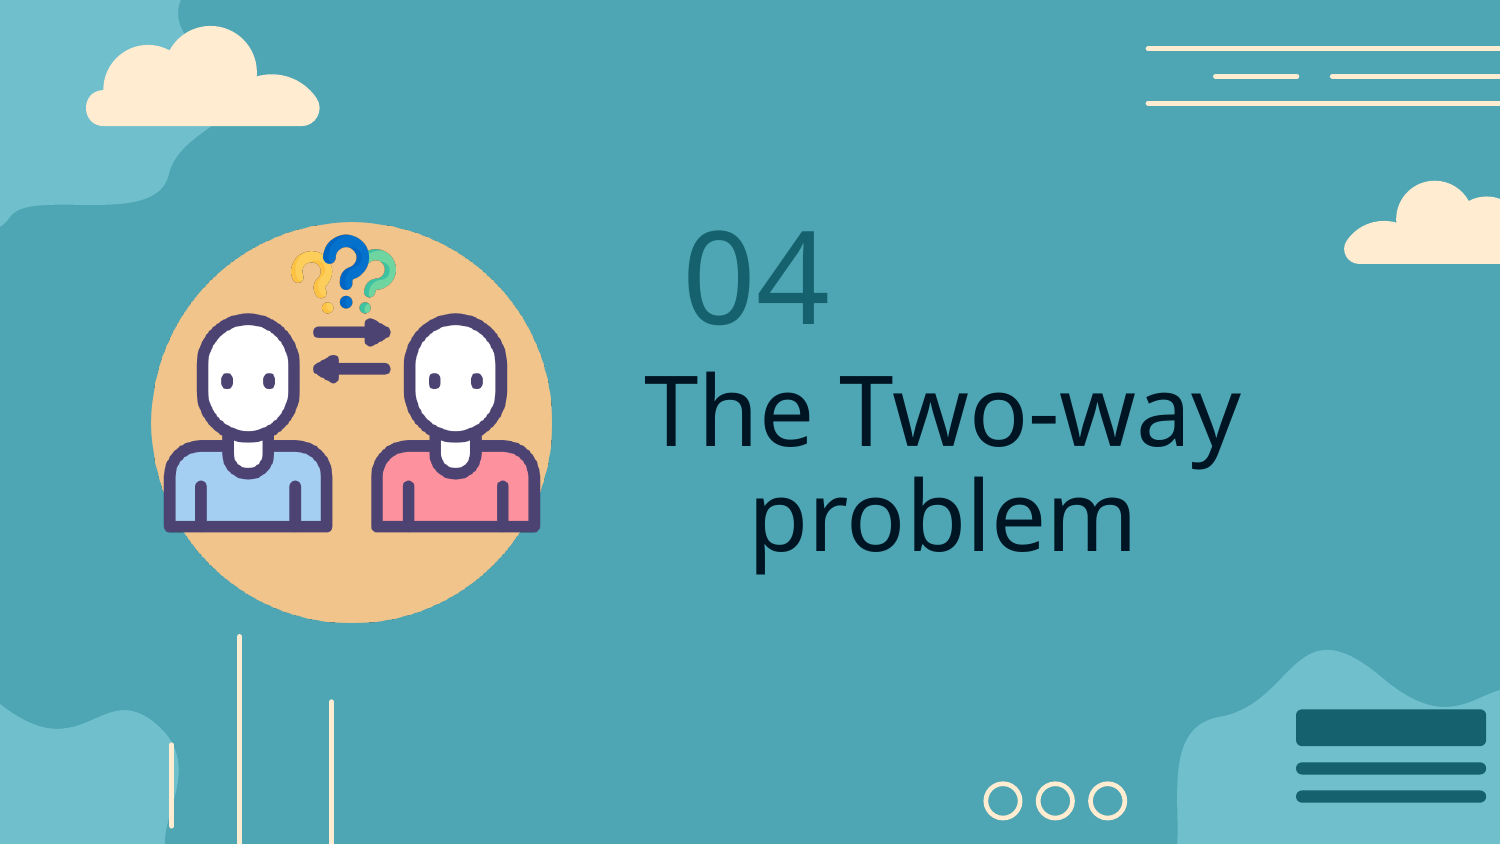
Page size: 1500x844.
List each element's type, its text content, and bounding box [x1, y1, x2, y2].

text_box [1344, 180, 1500, 264]
title 04 [667, 203, 868, 342]
title The Two-way problem [624, 348, 1263, 586]
picture [151, 222, 552, 623]
